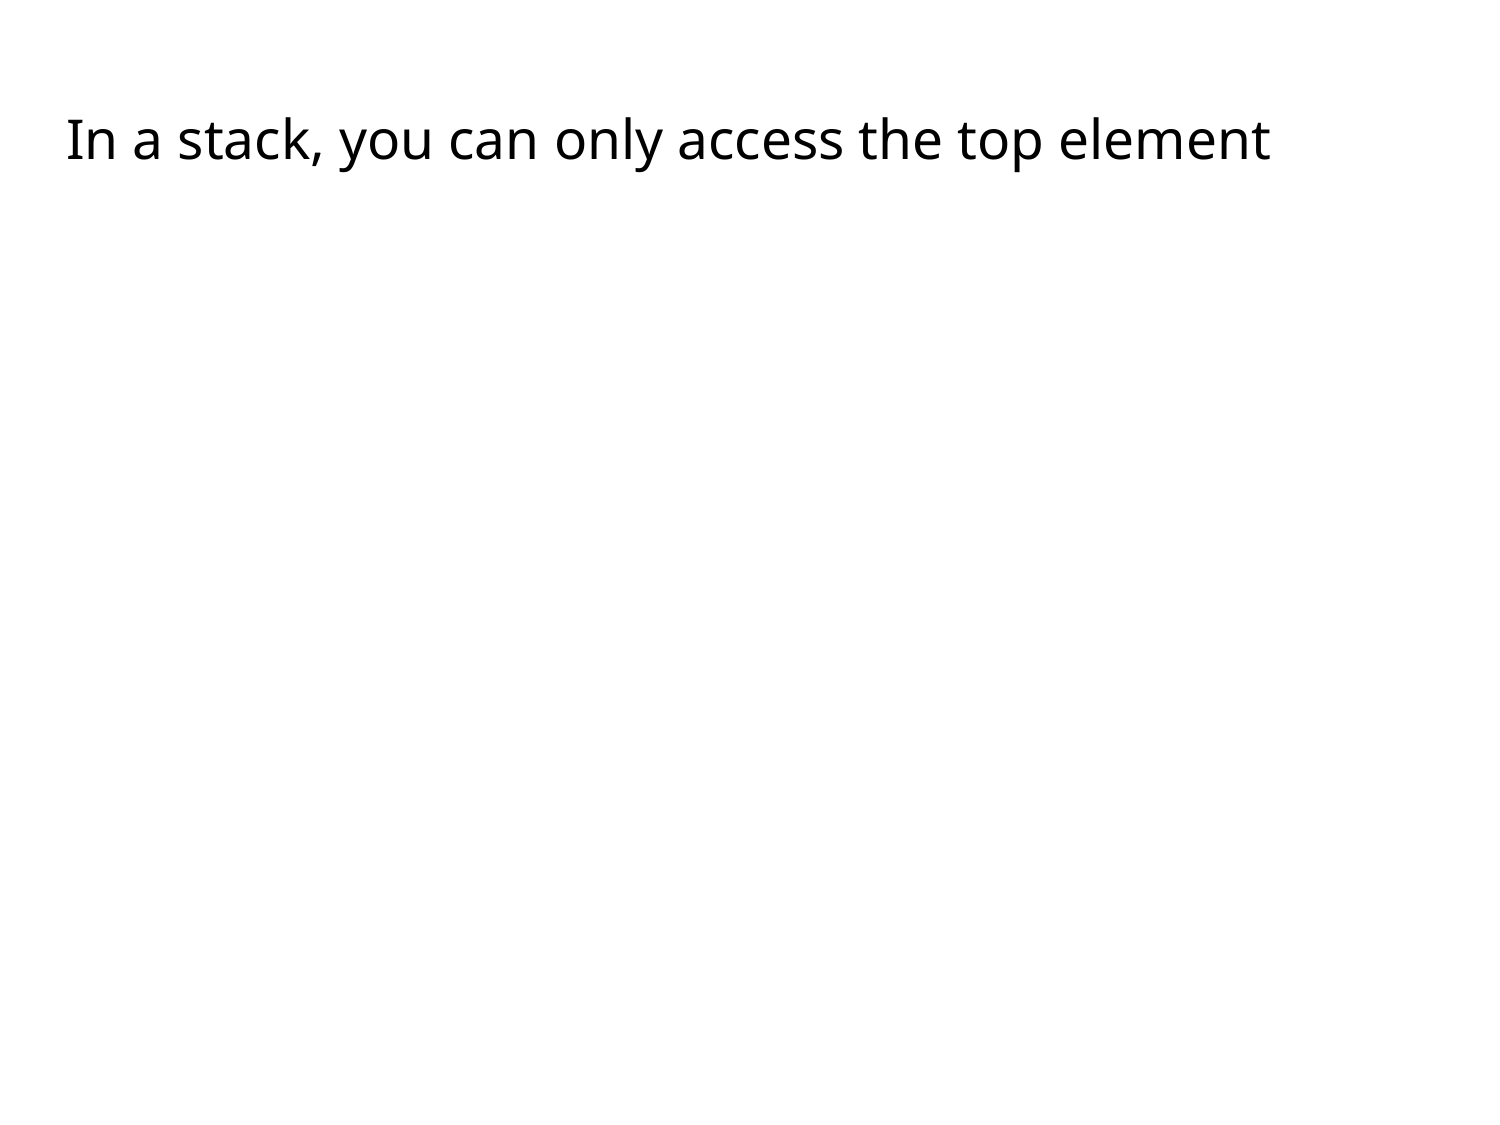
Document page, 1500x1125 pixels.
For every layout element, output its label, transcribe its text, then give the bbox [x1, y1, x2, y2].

title In a stack, you can only access the top element [51, 97, 1449, 223]
